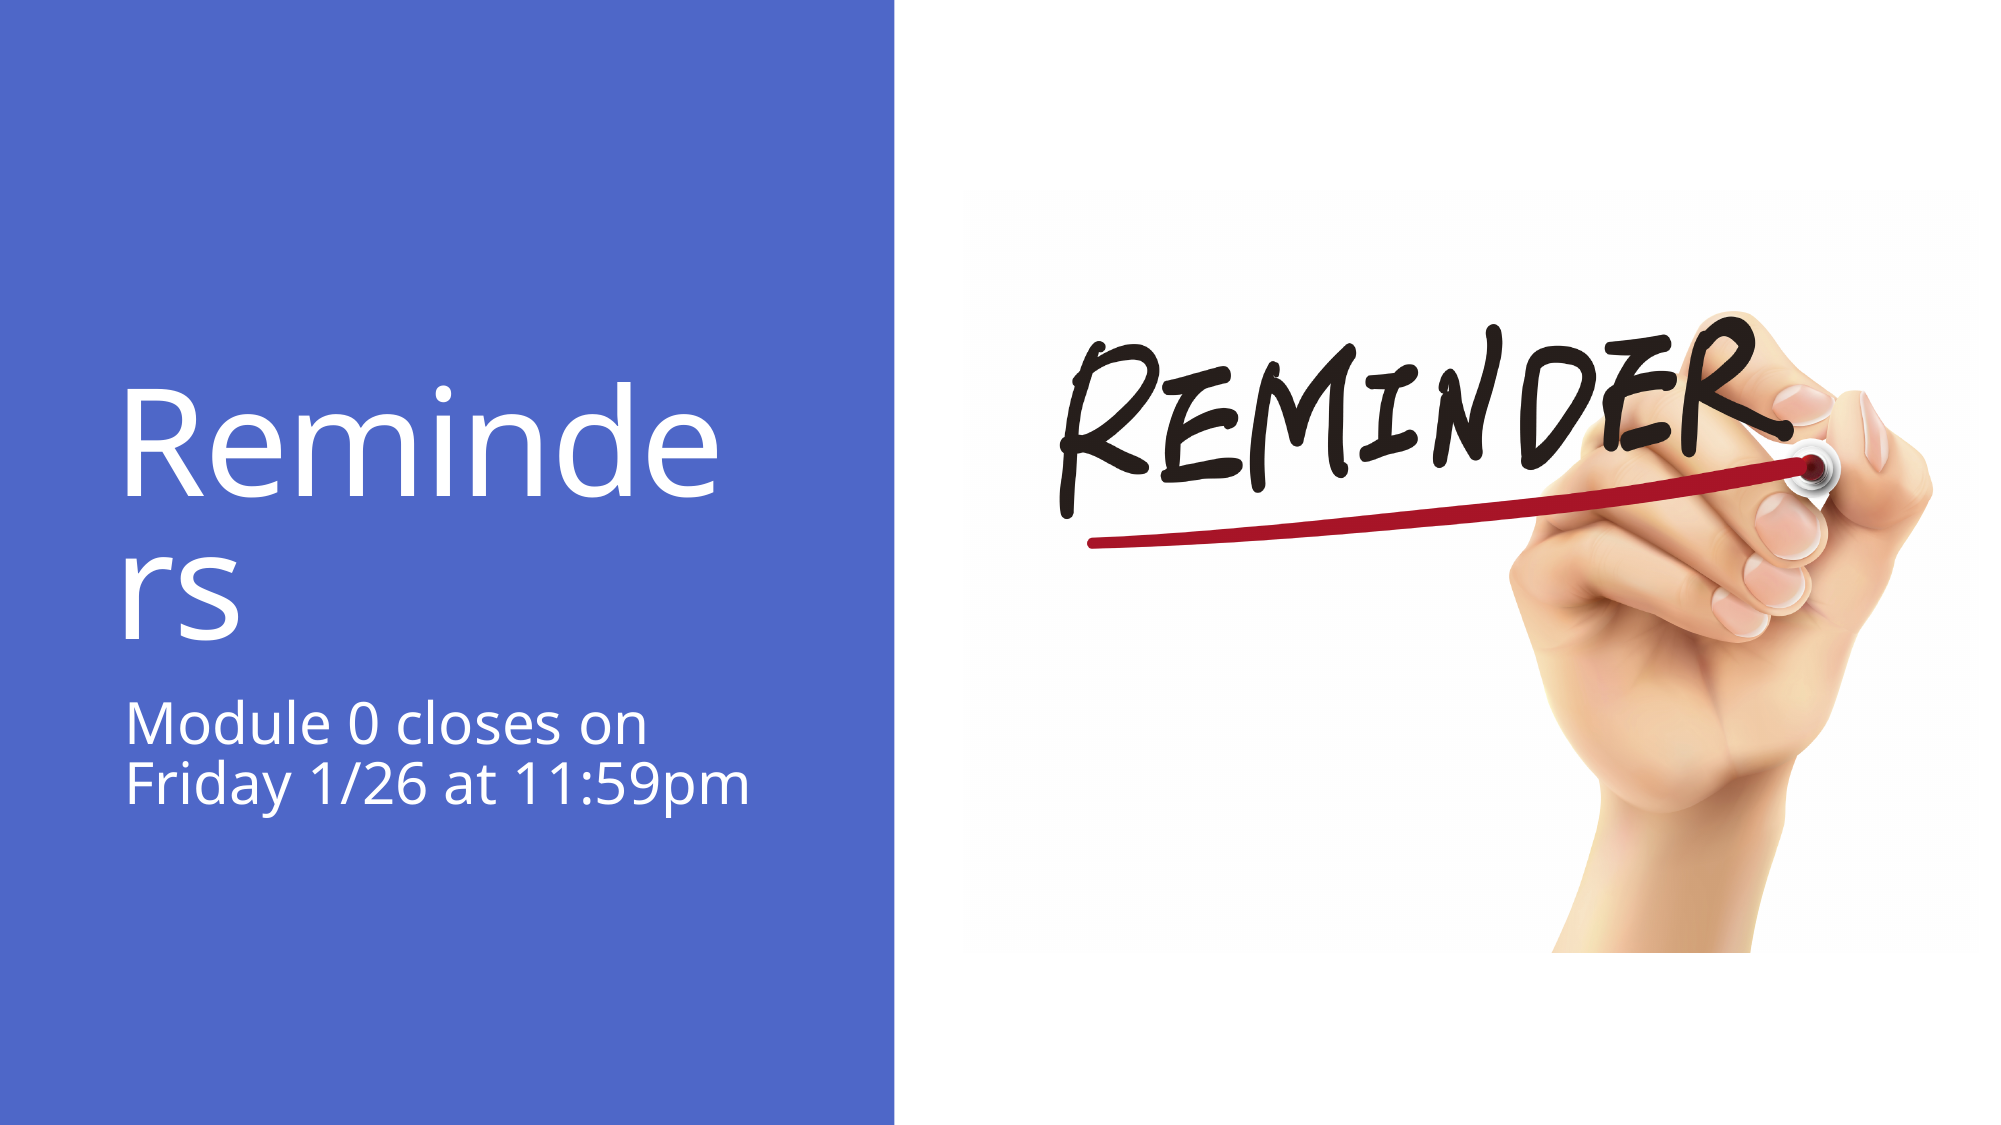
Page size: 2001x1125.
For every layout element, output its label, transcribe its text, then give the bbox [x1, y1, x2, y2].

text_box [0, 0, 893, 1125]
picture [962, 189, 1980, 953]
list Module 0 closes on Friday 1/26 at 11:59pm [109, 690, 789, 961]
title Reminders [98, 126, 789, 677]
text_box [893, 0, 2000, 1125]
